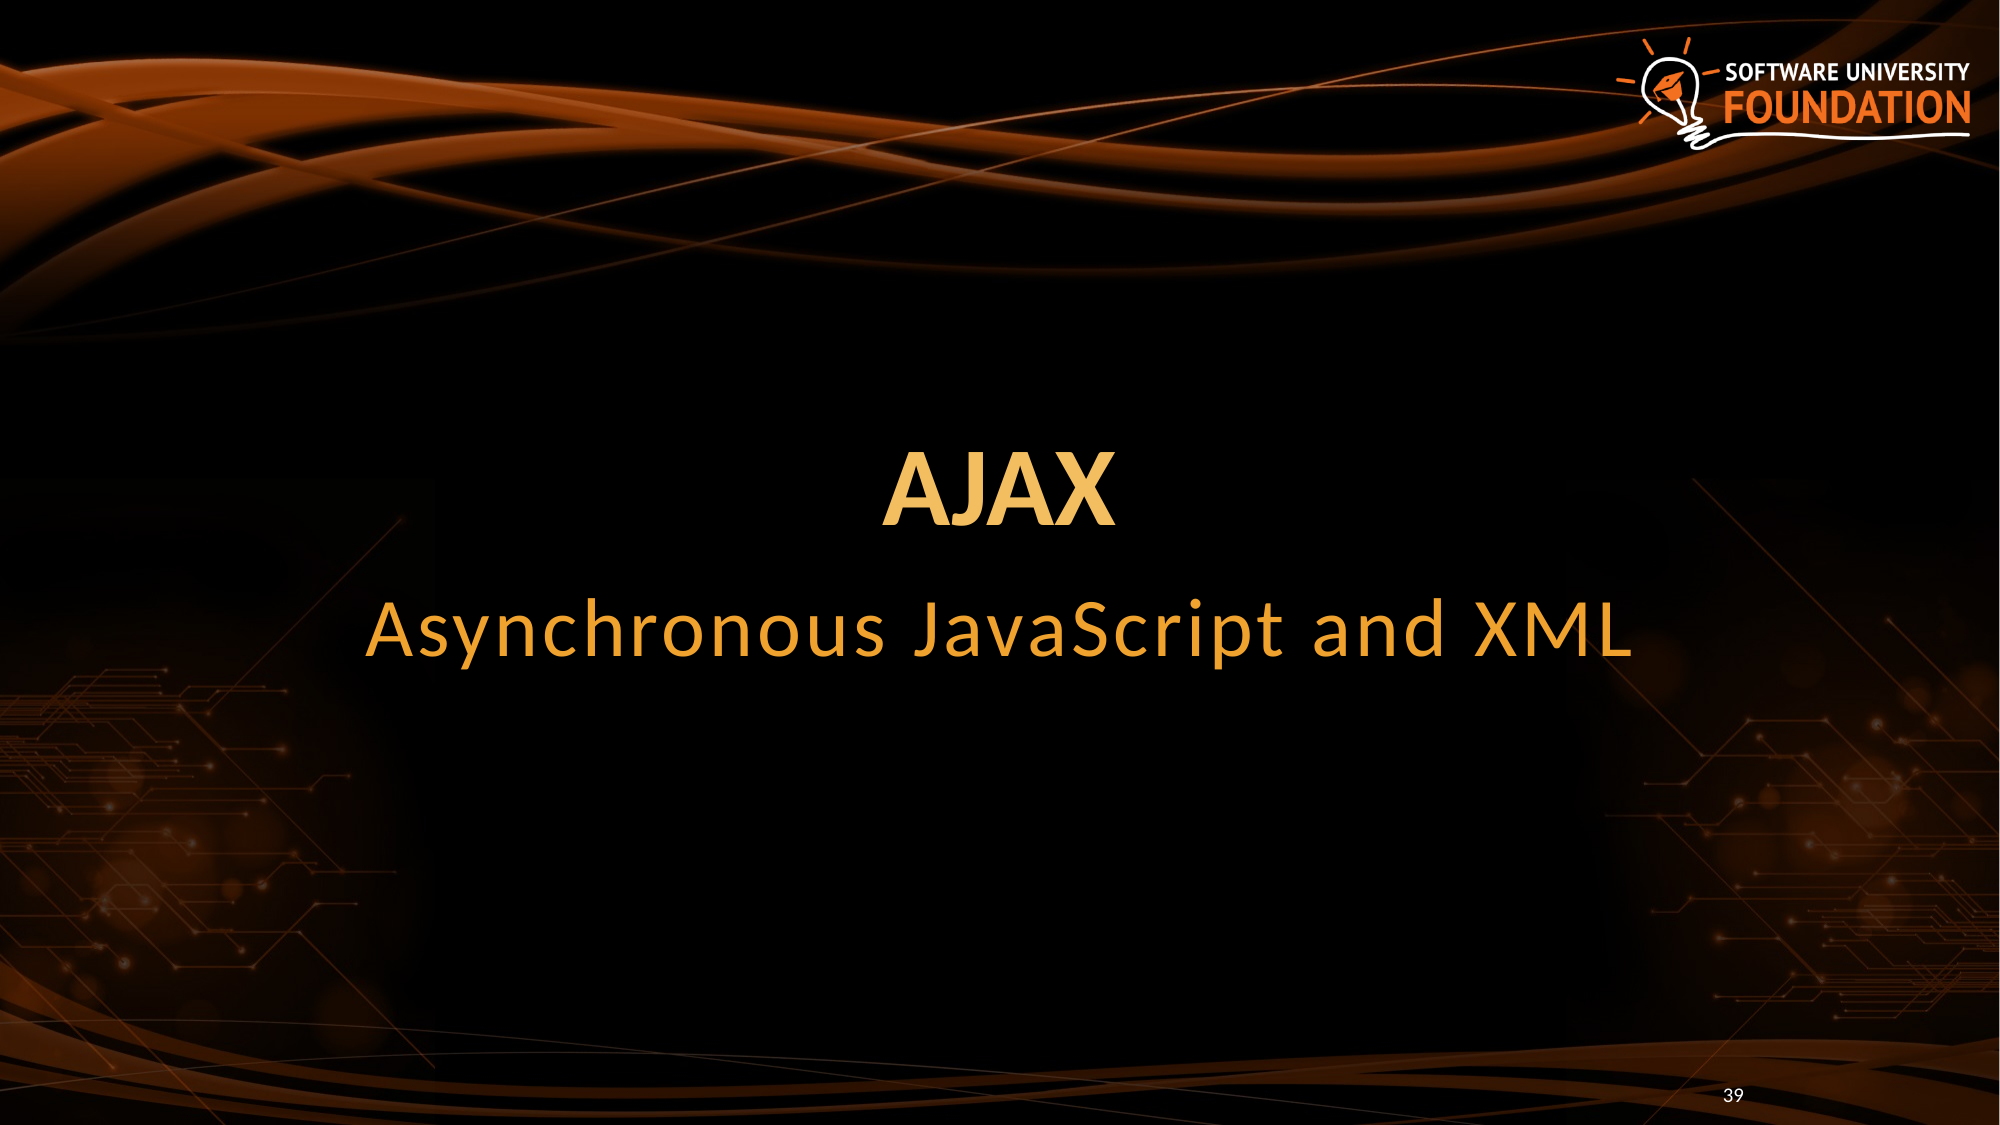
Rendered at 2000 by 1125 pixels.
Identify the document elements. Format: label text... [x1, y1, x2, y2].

title AJAX [349, 421, 1650, 556]
subtitle Asynchronous JavaScript and XML [349, 562, 1650, 681]
picture [0, 0, 2000, 1125]
slide_number 39 [1674, 1074, 1750, 1113]
